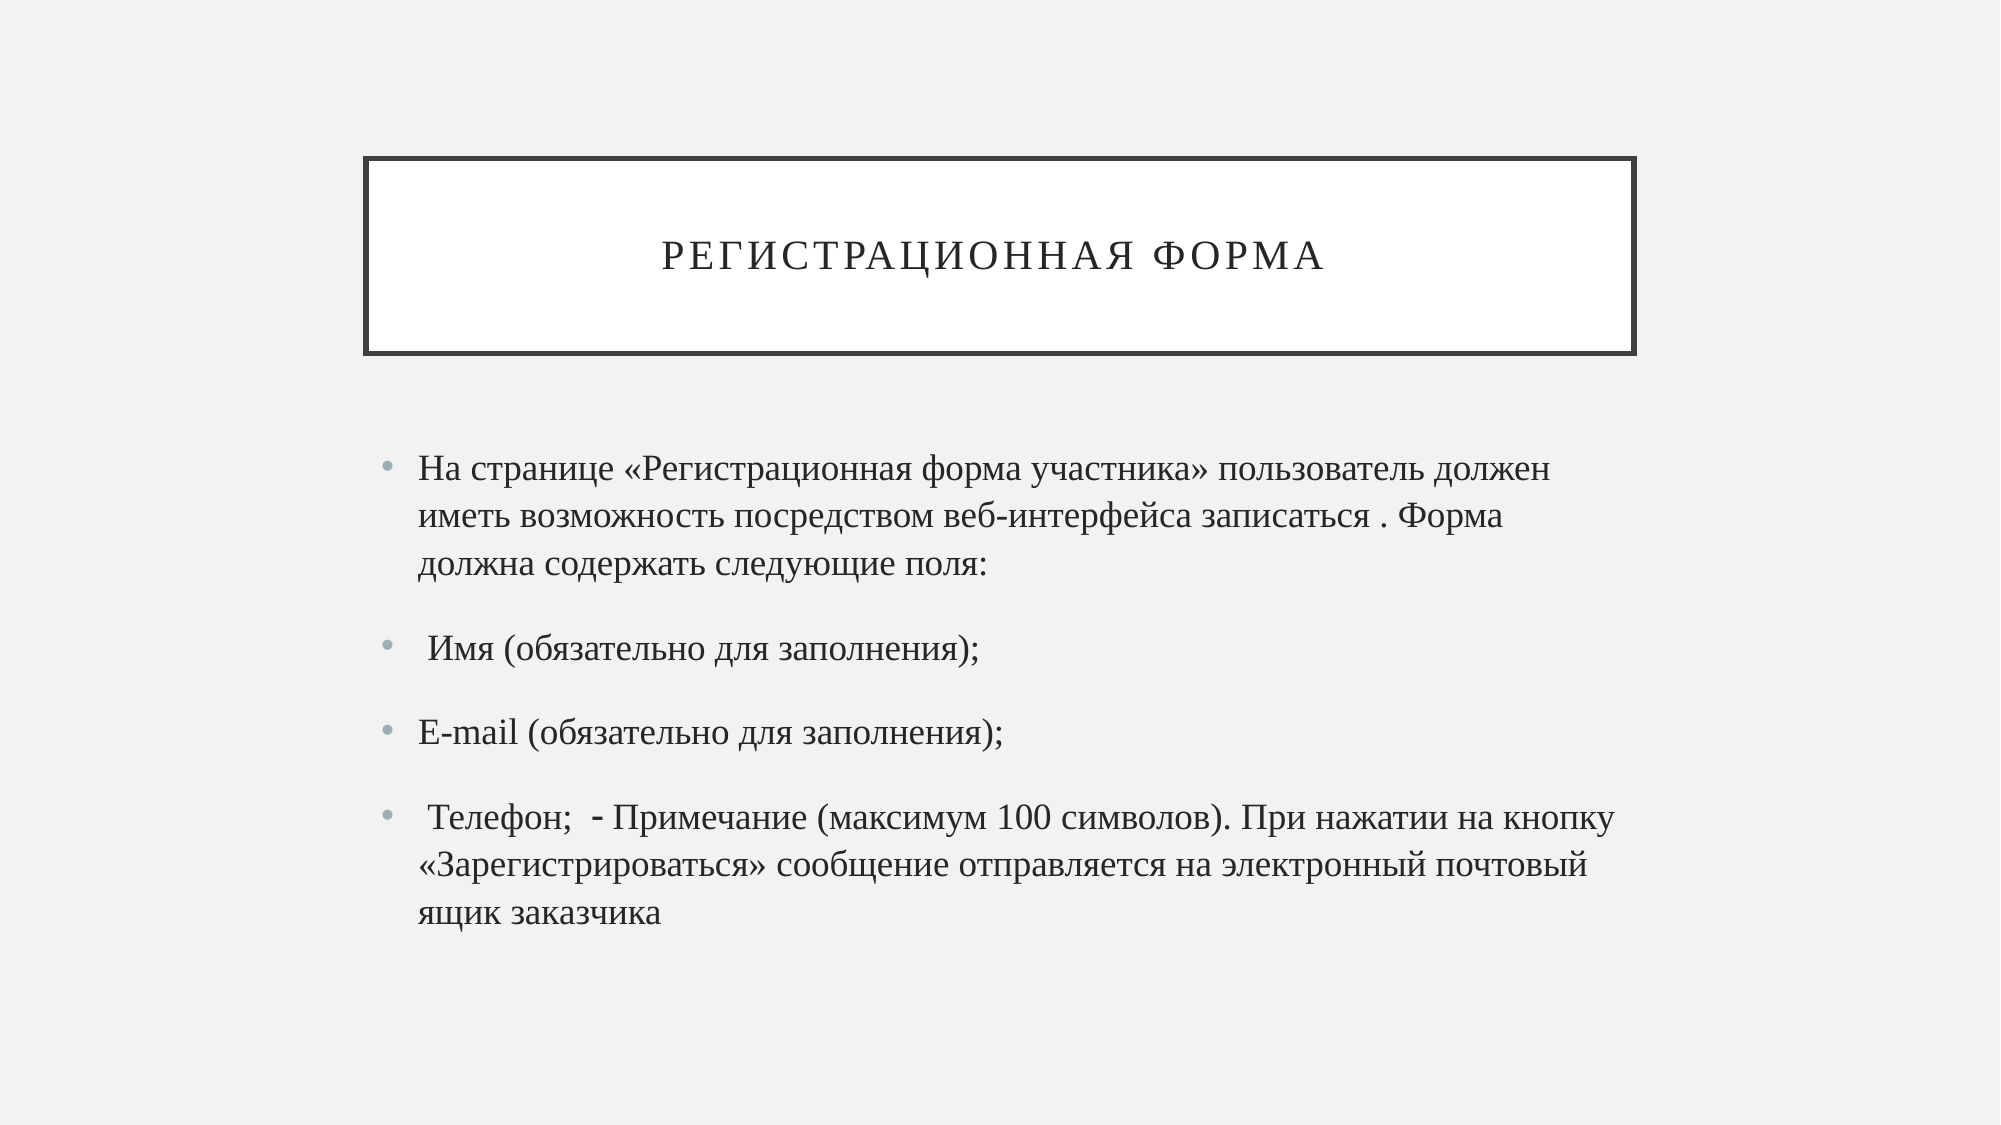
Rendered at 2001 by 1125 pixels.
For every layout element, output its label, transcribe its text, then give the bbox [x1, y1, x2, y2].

list На странице «Регистрационная форма участника» пользователь должен иметь возможность посредством веб-интерфейса записаться . Форма должна содержать следующие поля: Имя (обязательно для заполнения); E-mail (обязательно для заполнения); Телефон;  Примечание (максимум 100 символов). При нажатии на кнопку «Зарегистрироваться» сообщение отправляется на электронный почтовый ящик заказчика [366, 432, 1634, 942]
title Регистрационная форма [363, 156, 1637, 356]
